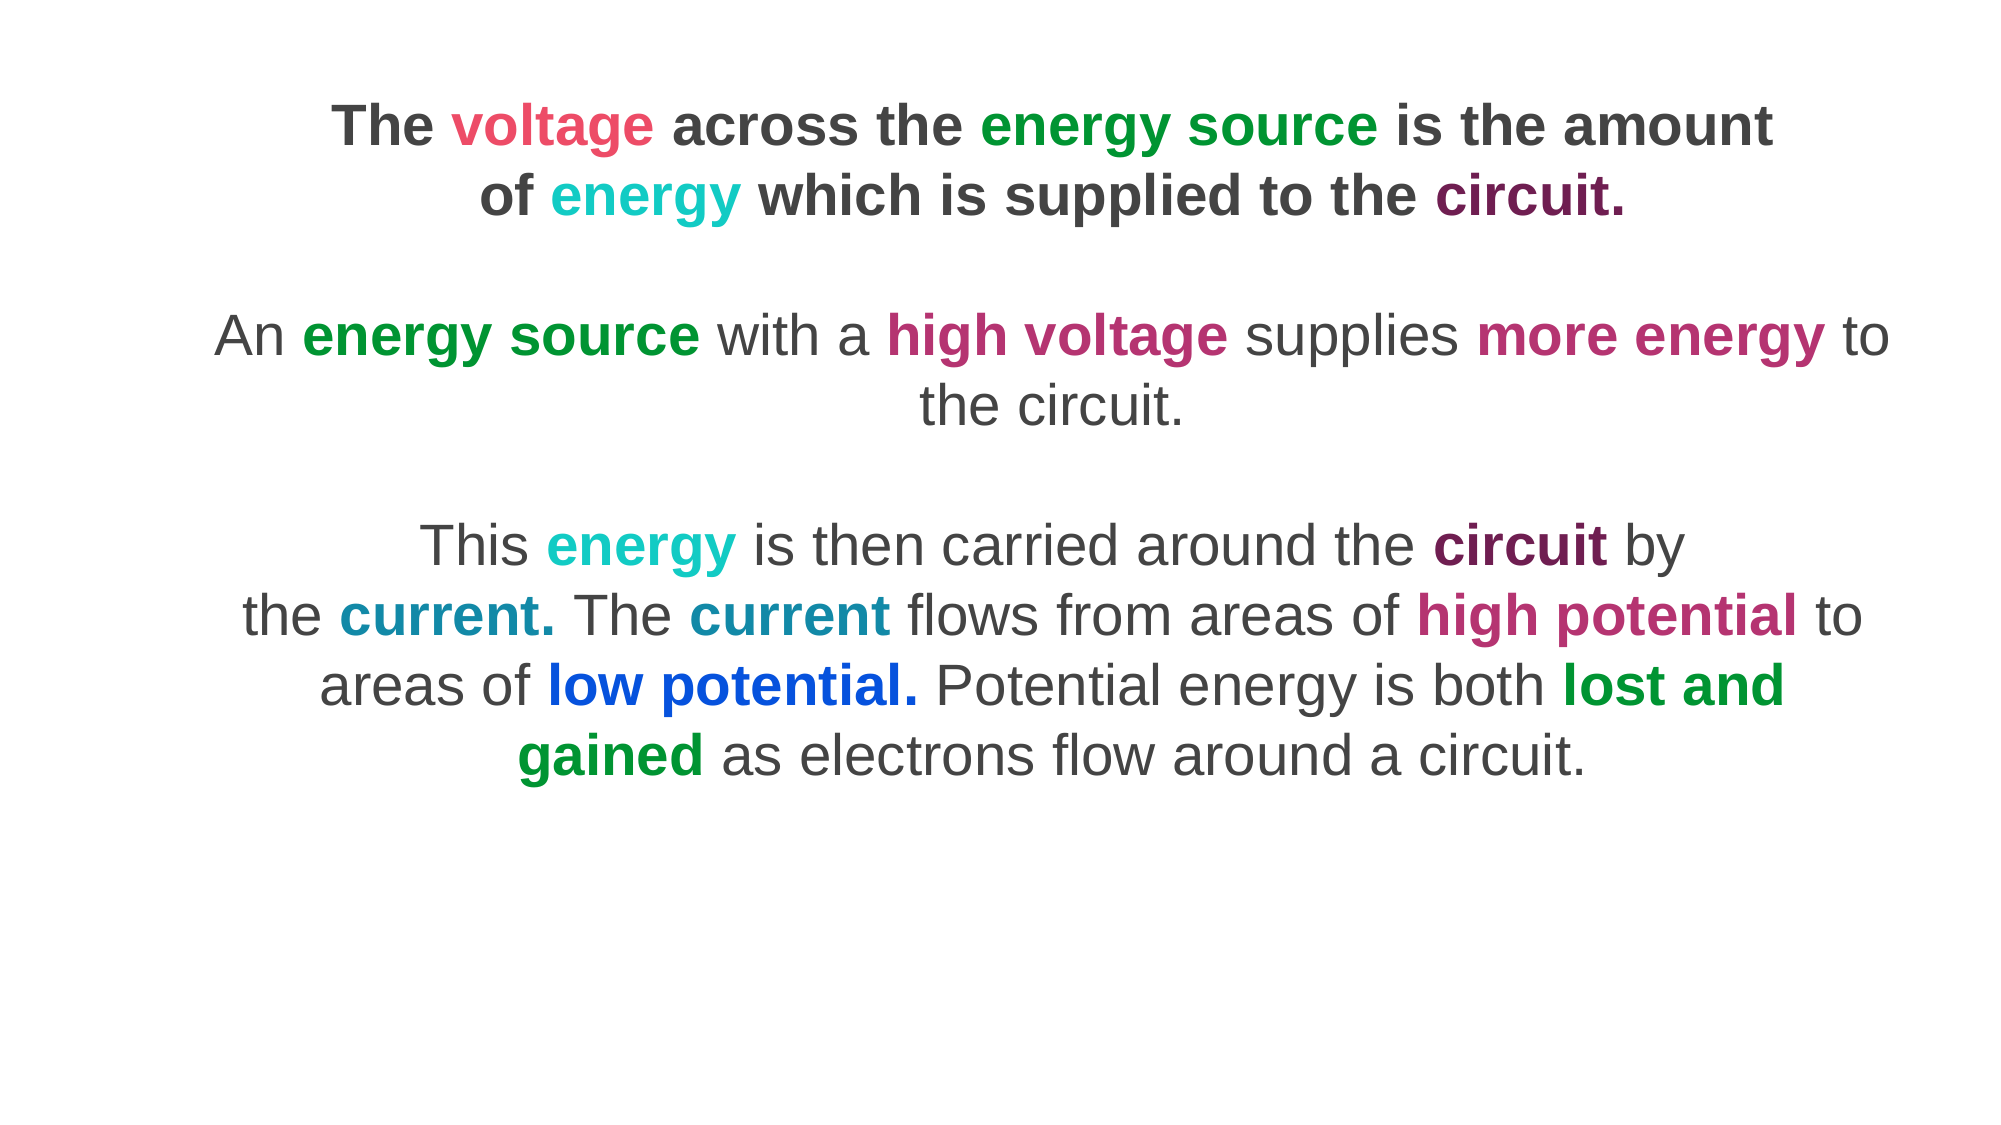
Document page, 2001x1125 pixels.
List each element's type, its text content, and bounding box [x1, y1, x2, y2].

text_box The voltage across the energy source is the amount of energy which is supplied to the circuit. An energy source with a high voltage supplies more energy to the circuit. This energy is then carried around the circuit by the current. The current flows from areas of high potential to areas of low potential. Potential energy is both lost and gained as electrons flow around a circuit. [171, 80, 1935, 865]
